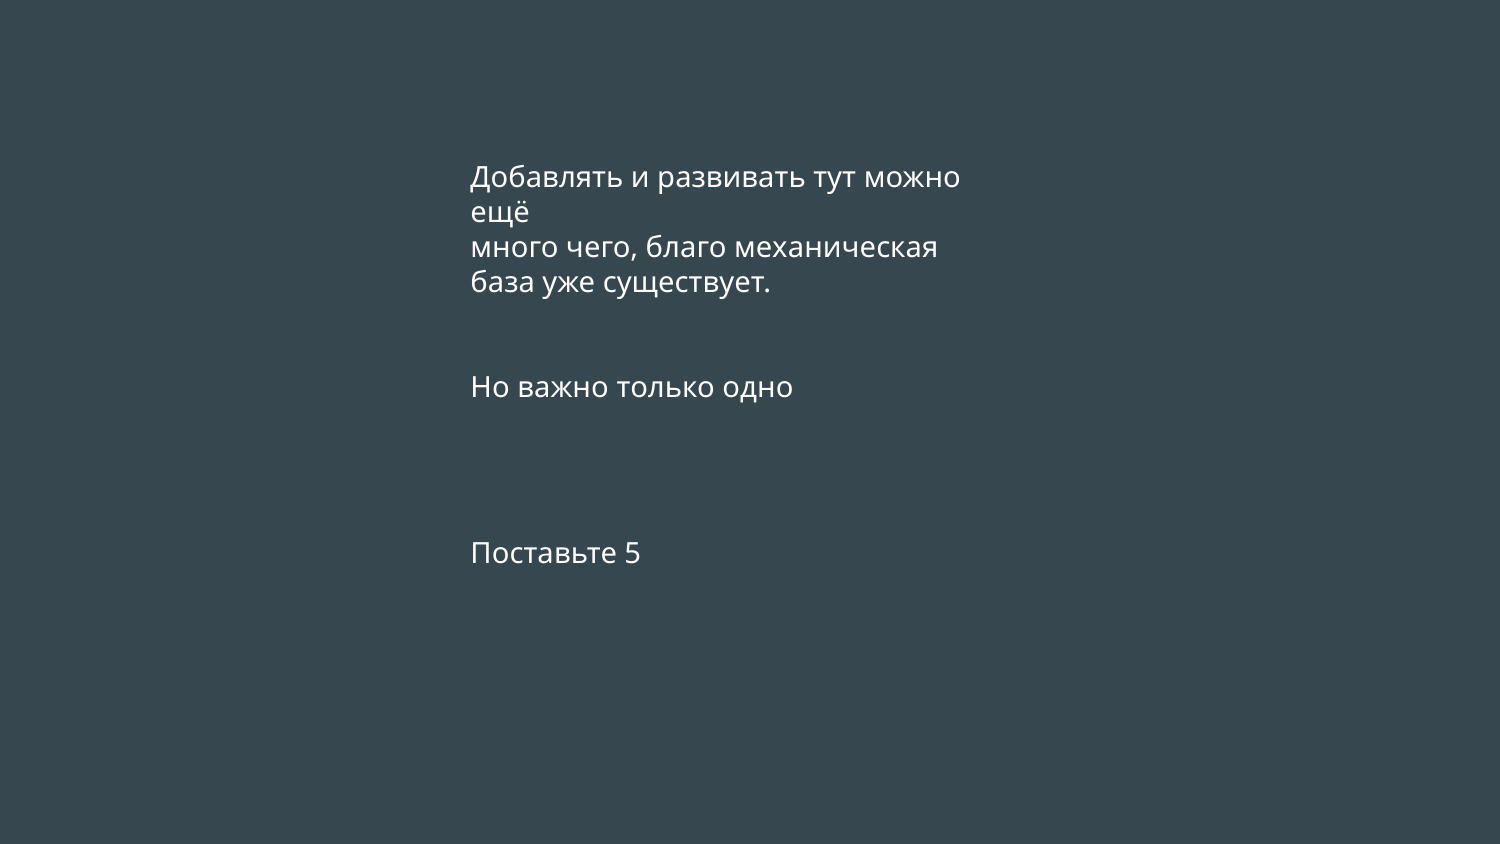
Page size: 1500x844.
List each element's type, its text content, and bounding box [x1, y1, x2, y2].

text_box Добавлять и развивать тут можно ещё много чего, благо механическая база уже существует. [455, 143, 1010, 313]
text_box Но важно только одно [455, 353, 1010, 419]
text_box Поставьте 5 [455, 519, 1010, 585]
